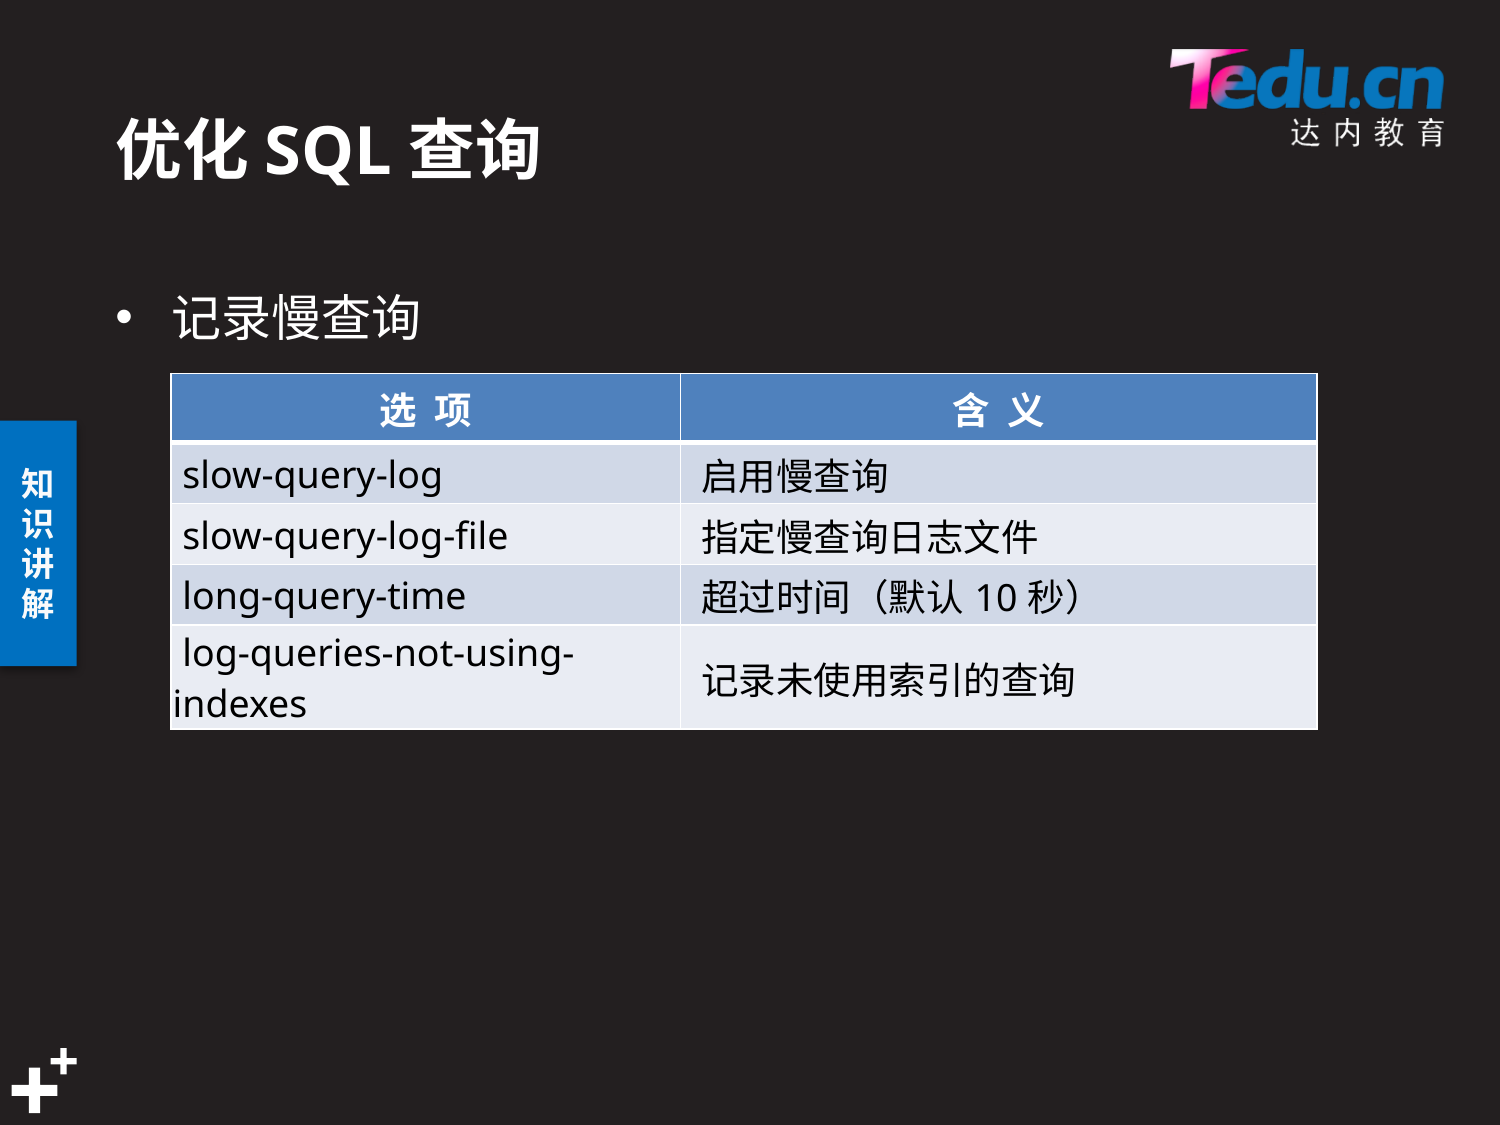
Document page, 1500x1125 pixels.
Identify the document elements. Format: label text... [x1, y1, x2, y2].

table_header 含 义 [681, 374, 1316, 440]
table_cell 记录未使用索引的查询 [681, 626, 1316, 728]
table_cell slow-query-log-file [172, 504, 680, 564]
table_cell long-query-time [172, 565, 680, 624]
table_header 选 项 [172, 374, 680, 440]
table_cell slow-query-log [172, 445, 680, 503]
list 记录慢查询 [100, 267, 1349, 349]
table_cell 超过时间（默认10秒） [681, 565, 1316, 624]
table_cell log-queries-not-using-indexes [172, 626, 680, 728]
table_cell 指定慢查询日志文件 [681, 504, 1316, 564]
picture [1157, 35, 1459, 162]
title 优化SQL查询 [100, 89, 1211, 207]
table_cell 启用慢查询 [681, 445, 1316, 503]
